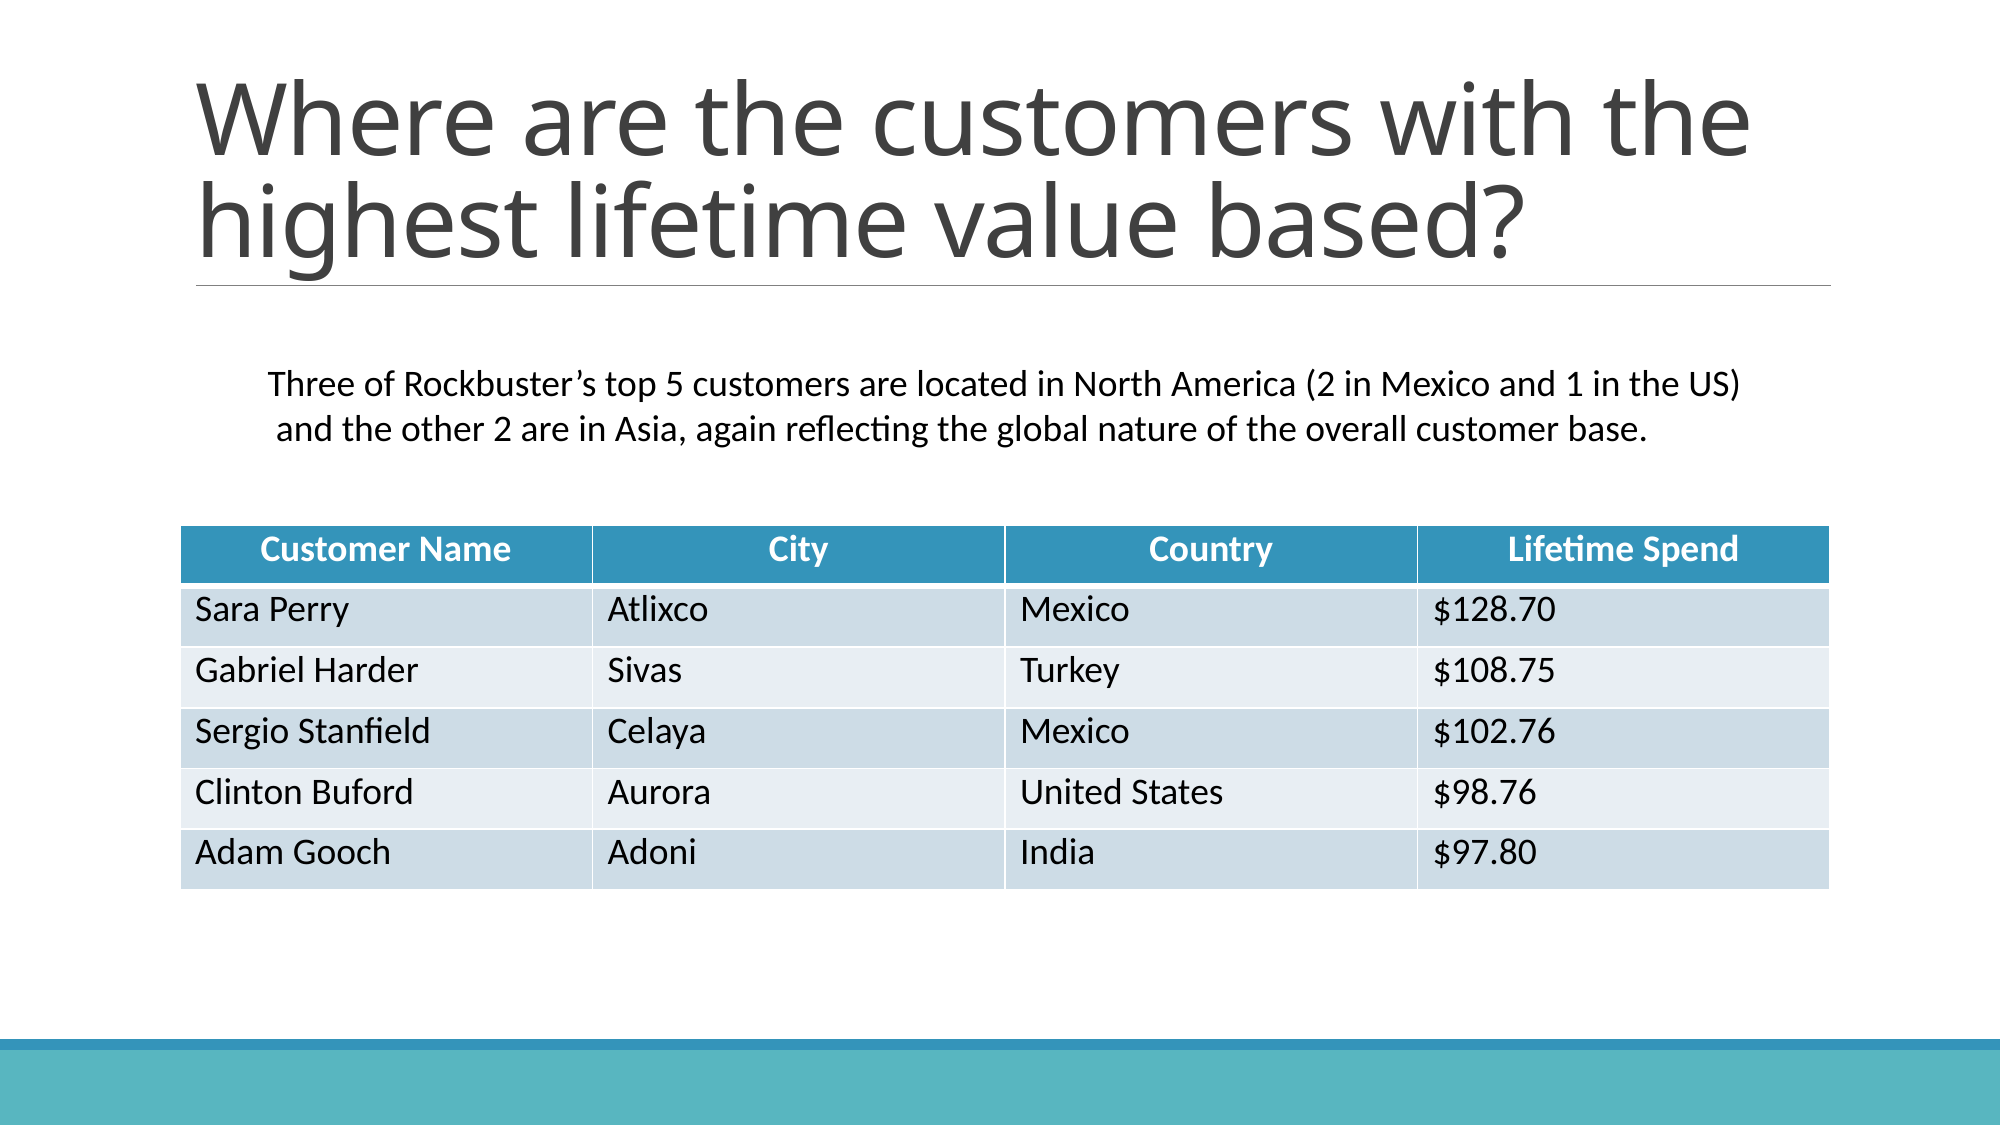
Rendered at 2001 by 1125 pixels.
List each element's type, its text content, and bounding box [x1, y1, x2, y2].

table_cell Adoni [593, 830, 1004, 889]
table_cell India [1006, 830, 1417, 889]
text_box Three of Rockbuster’s top 5 customers are located in North America (2 in Mexico and 1 in the US) and the other 2 are in Asia, again reflecting the global nature of the overall customer base. [252, 352, 1758, 457]
table_header Country [1006, 526, 1417, 583]
table_cell Sara Perry [181, 589, 592, 646]
table_cell $102.76 [1418, 709, 1829, 768]
title Where are the customers with the highest lifetime value based? [180, 47, 1830, 285]
table_cell Sivas [593, 648, 1004, 707]
table_cell Mexico [1006, 589, 1417, 646]
table_cell Celaya [593, 709, 1004, 768]
table_cell $108.75 [1418, 648, 1829, 707]
table_cell Clinton Buford [181, 769, 592, 828]
table_cell Aurora [593, 769, 1004, 828]
table_cell Gabriel Harder [181, 648, 592, 707]
table_cell United States [1006, 769, 1417, 828]
table_header Lifetime Spend [1418, 526, 1829, 583]
table_cell $97.80 [1418, 830, 1829, 889]
table_cell Adam Gooch [181, 830, 592, 889]
table_cell $98.76 [1418, 769, 1829, 828]
table_cell Atlixco [593, 589, 1004, 646]
table_cell Turkey [1006, 648, 1417, 707]
table_header Customer Name [181, 526, 592, 583]
table_cell Mexico [1006, 709, 1417, 768]
table_cell Sergio Stanfield [181, 709, 592, 768]
table_header City [593, 526, 1004, 583]
table_cell $128.70 [1418, 589, 1829, 646]
